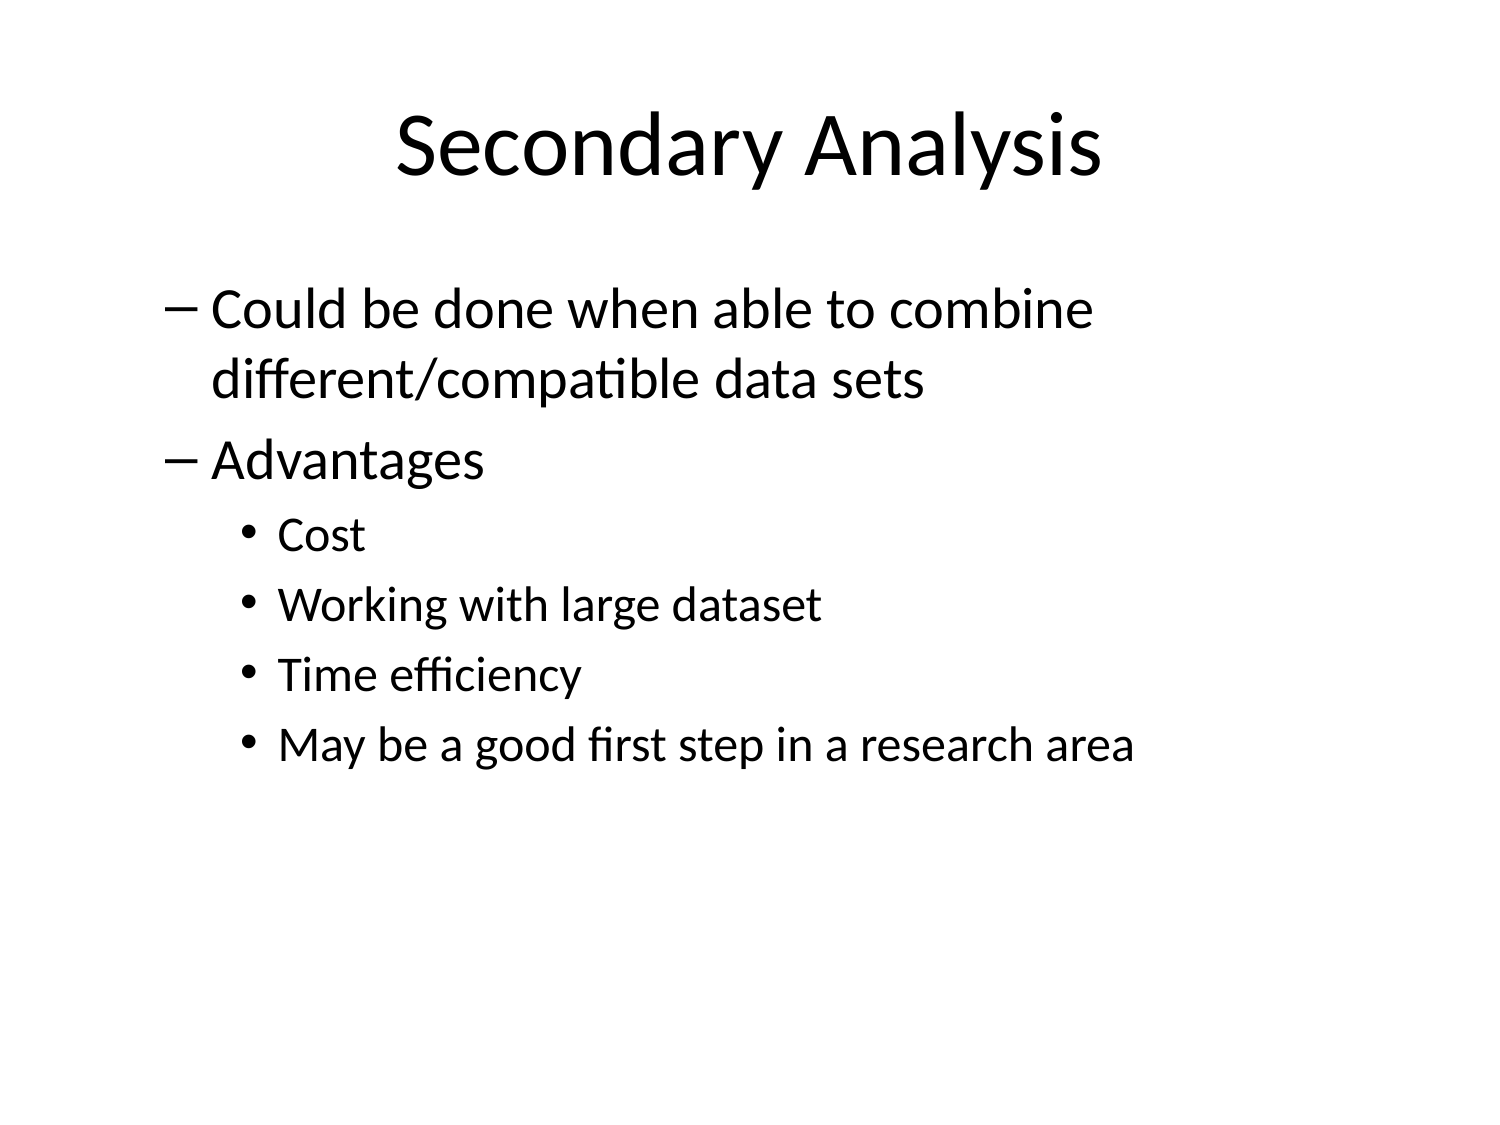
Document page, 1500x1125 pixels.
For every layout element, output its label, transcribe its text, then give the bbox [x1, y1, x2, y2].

title Secondary Analysis [75, 45, 1425, 233]
list Could be done when able to combine different/compatible data sets Advantages Cost Working with large dataset Time efficiency May be a good first step in a research area [75, 262, 1425, 1005]
